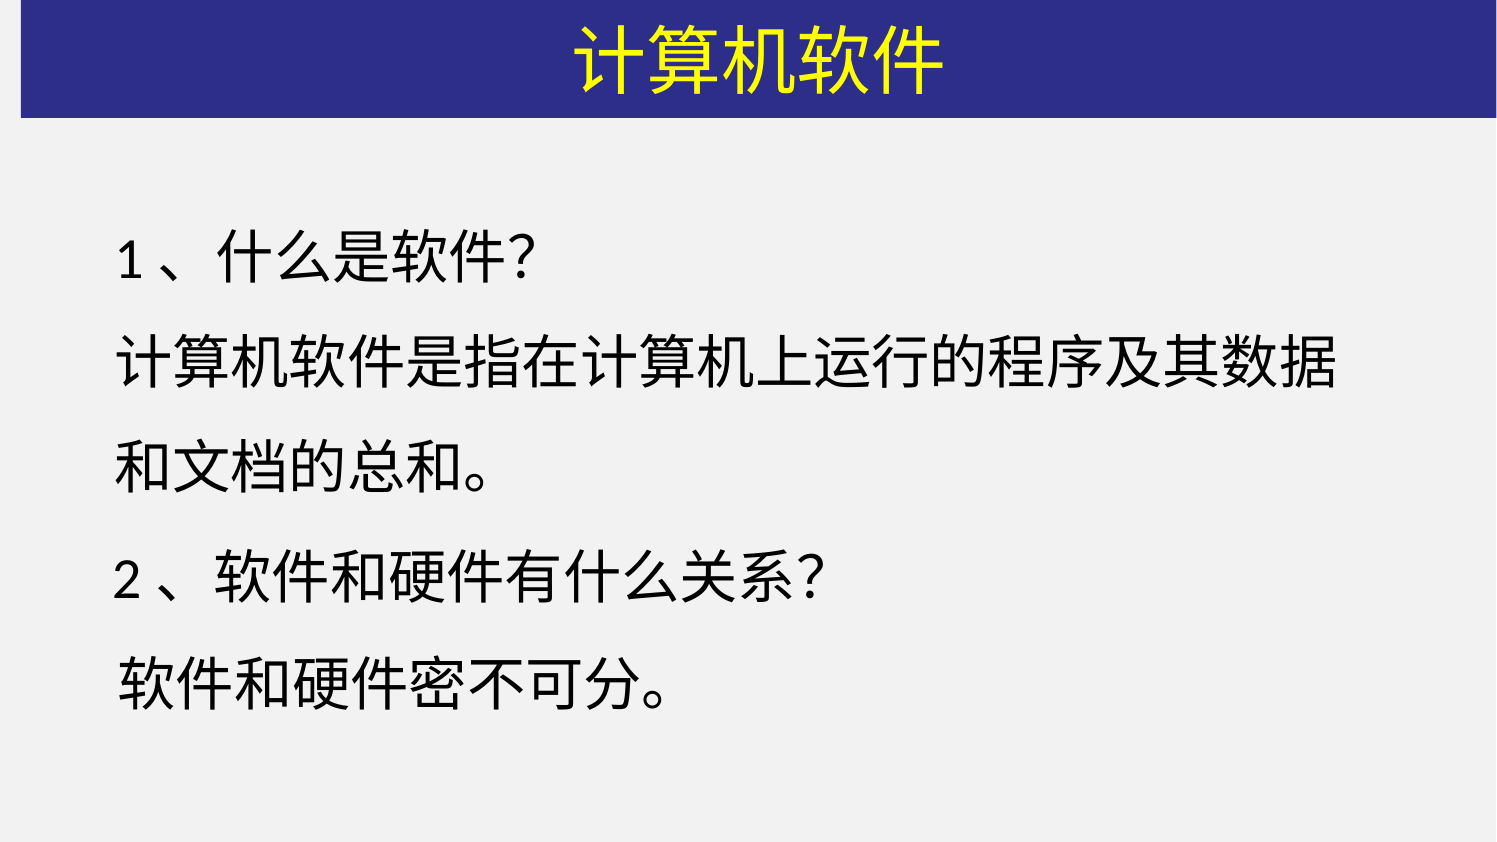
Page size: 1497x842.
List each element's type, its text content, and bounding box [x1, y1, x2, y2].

title 计算机软件 [20, 0, 1497, 118]
text_box 1、什么是软件？ 计算机软件是指在计算机上运行的程序及其数据和文档的总和。 [99, 178, 1396, 508]
text_box 2、软件和硬件有什么关系？ [97, 497, 870, 618]
text_box 软件和硬件密不可分。 [102, 618, 716, 725]
